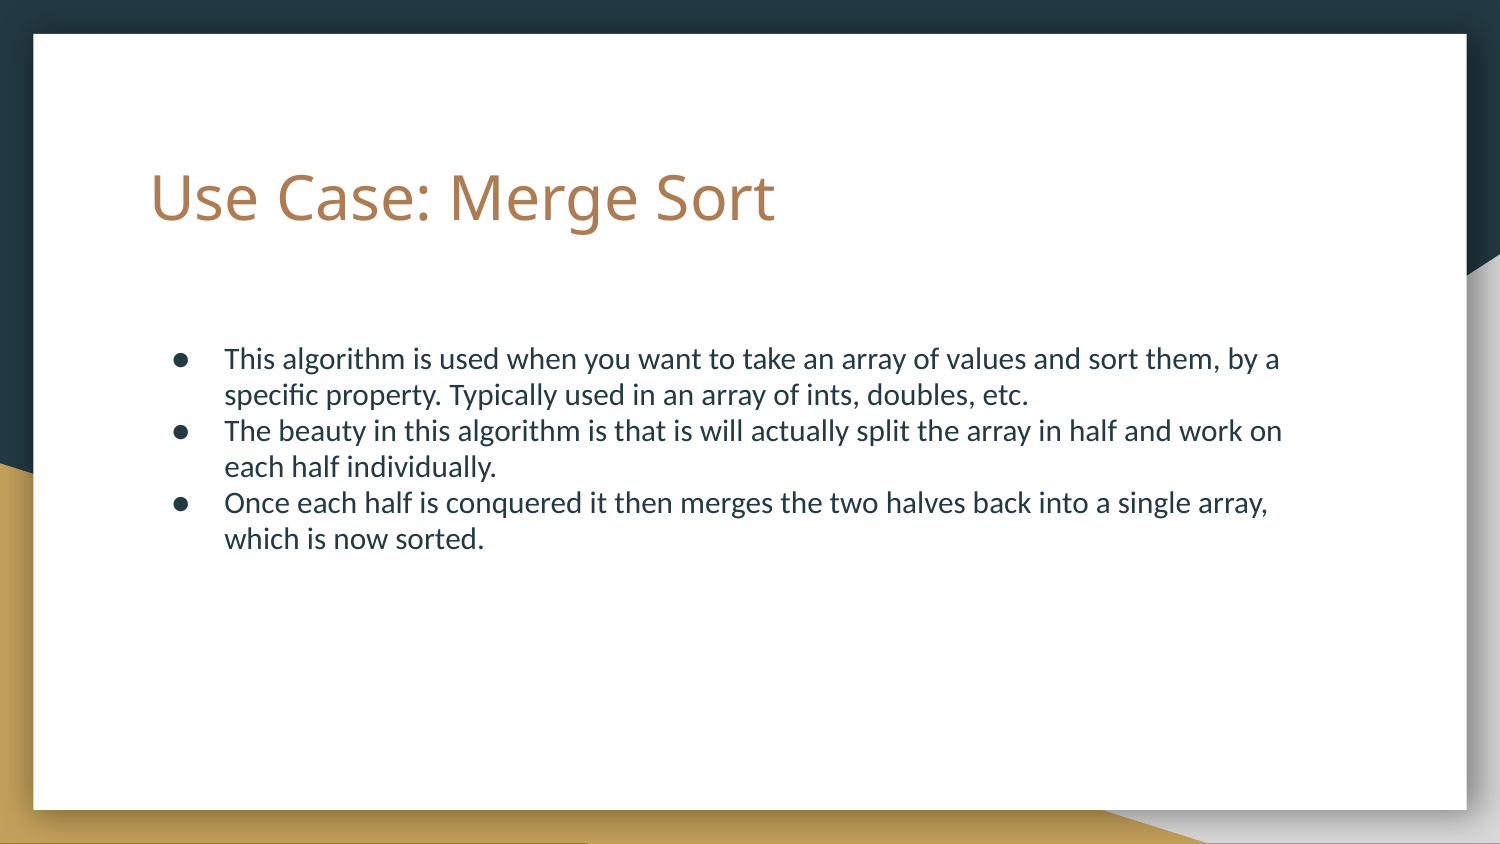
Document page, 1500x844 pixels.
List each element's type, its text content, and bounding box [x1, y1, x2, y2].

title Use Case: Merge Sort [134, 138, 1366, 296]
list This algorithm is used when you want to take an array of values and sort them, by a specific property. Typically used in an array of ints, doubles, etc. The beauty in this algorithm is that is will actually split the array in half and work on each half individually. Once each half is conquered it then merges the two halves back into a single array, which is now sorted. [134, 326, 1366, 729]
